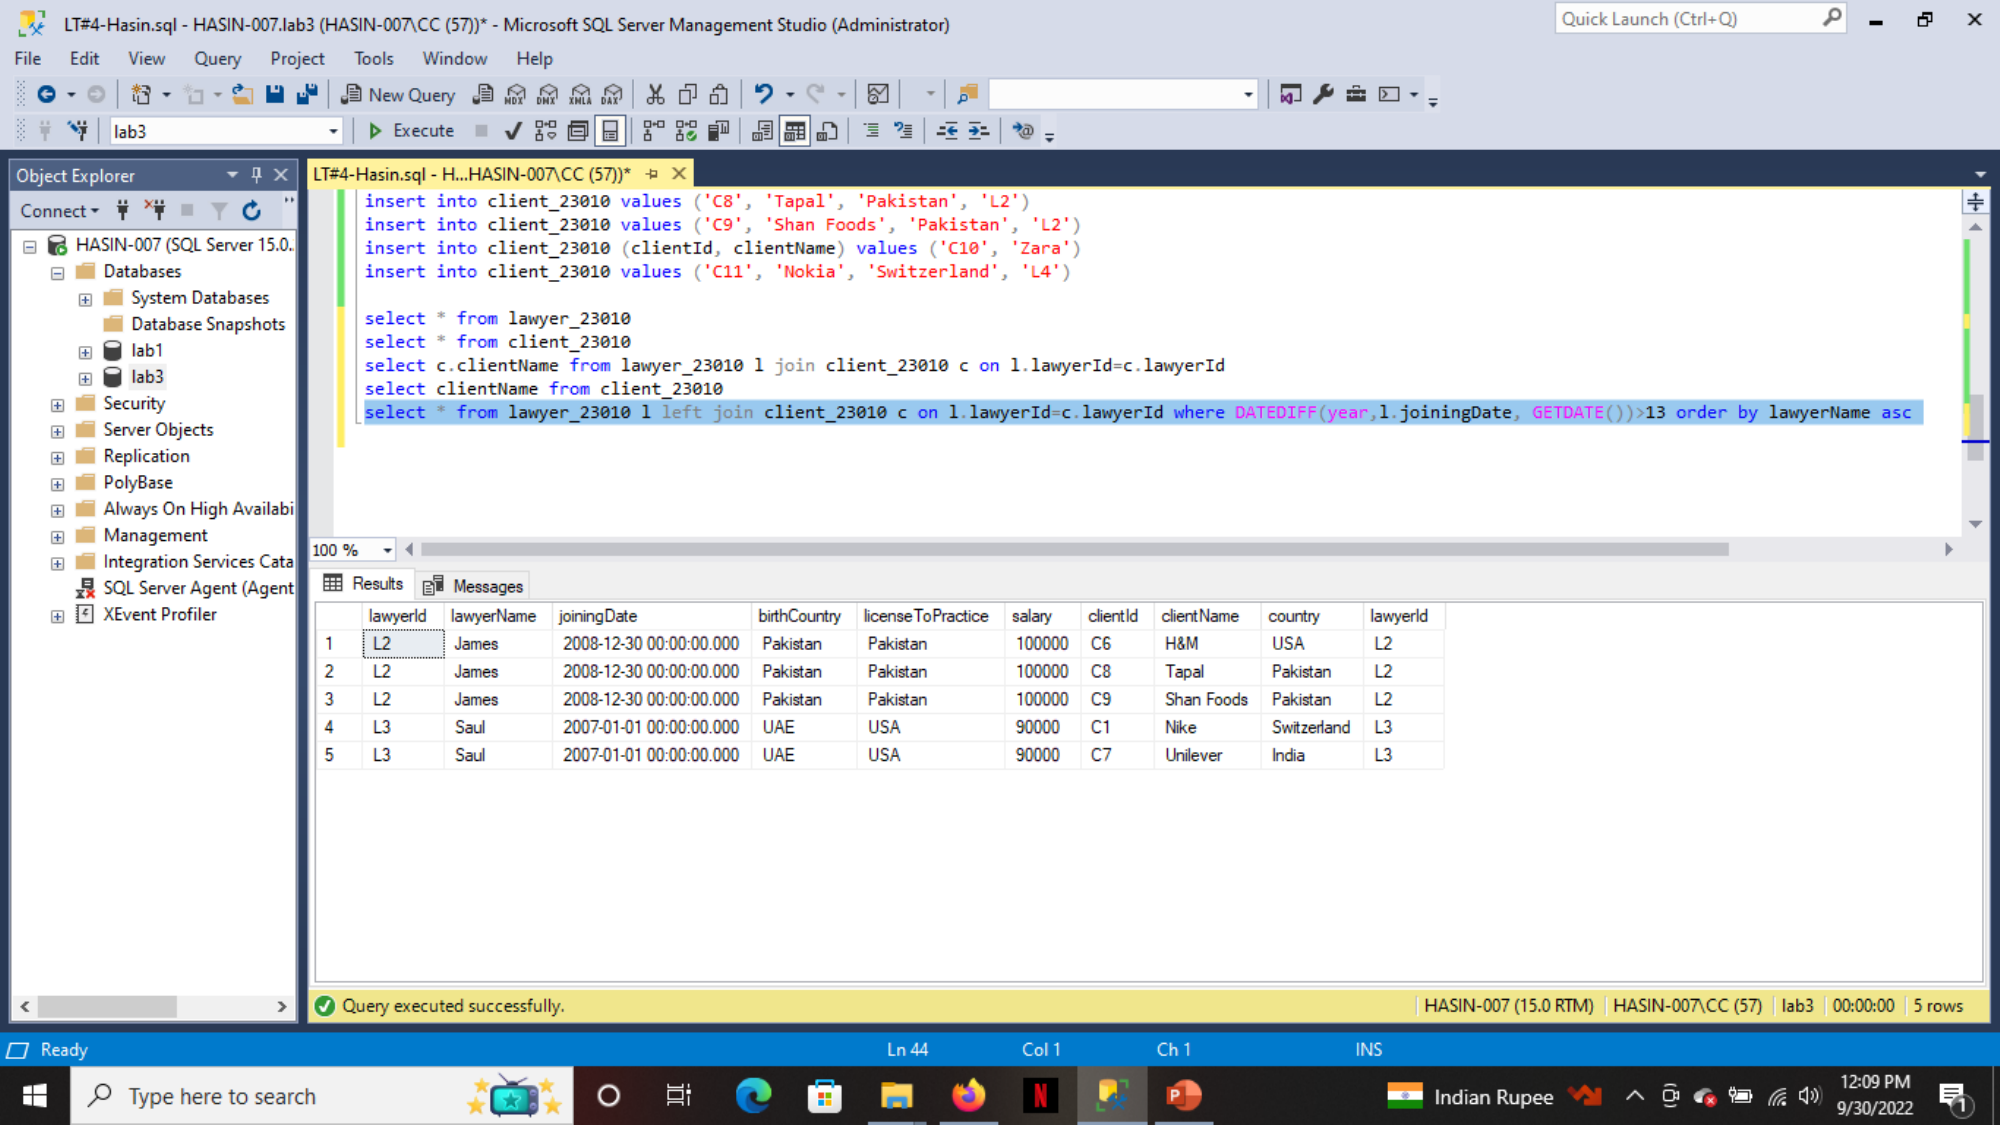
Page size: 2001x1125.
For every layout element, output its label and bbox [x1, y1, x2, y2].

list [0, 0, 2000, 1125]
